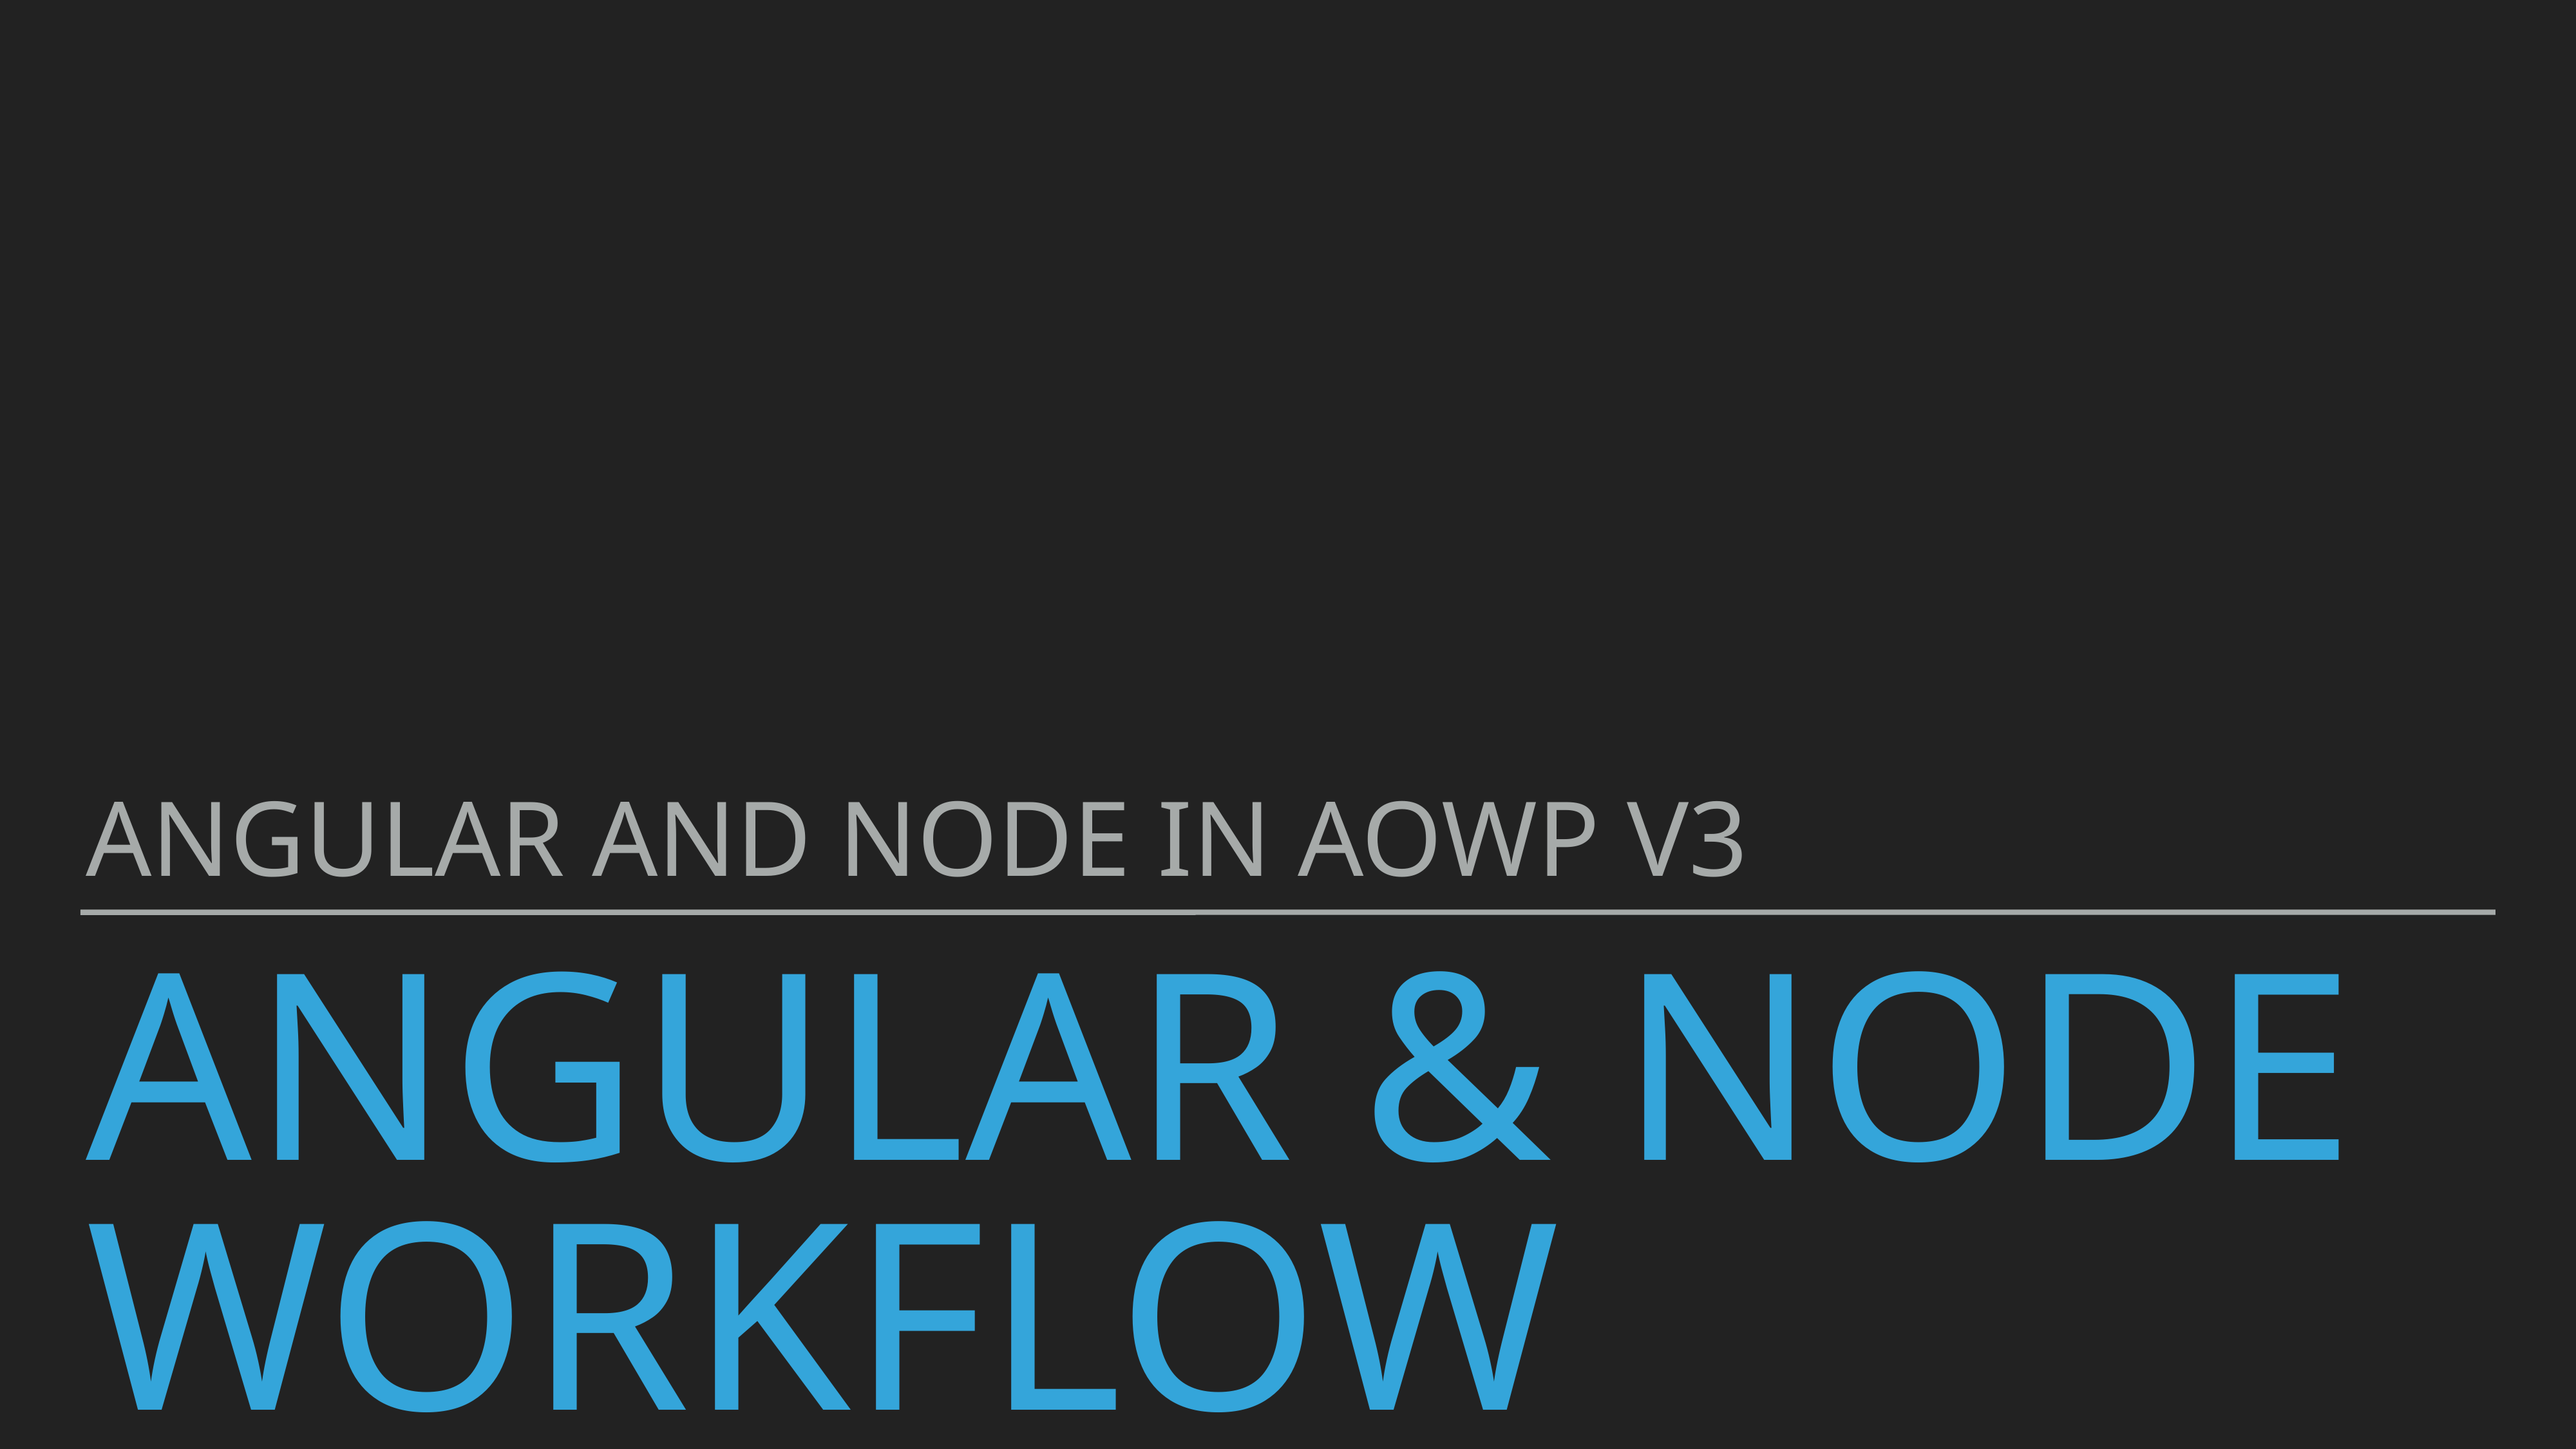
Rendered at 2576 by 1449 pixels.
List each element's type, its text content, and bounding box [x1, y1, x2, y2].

subtitle Angular and Node in AOWP v3 [80, 632, 2496, 902]
title Angular & Node WOrkflow [80, 954, 2496, 1358]
